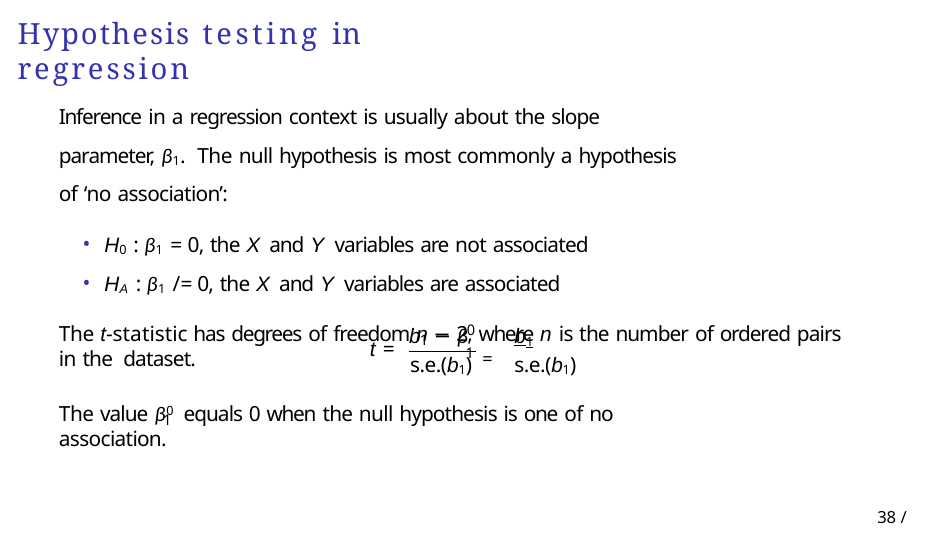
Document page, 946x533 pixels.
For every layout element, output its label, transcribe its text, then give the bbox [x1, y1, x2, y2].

list Inference in a regression context is usually about the slope parameter, β1. The null hypothesis is most commonly a hypothesis of ‘no association’: H0 : β1 = 0, the X and Y variables are not associated HA : β1 /= 0, the X and Y variables are associated The t-statistic has degrees of freedom n − 2, where n is the number of ordered pairs in the dataset. [48, 89, 857, 386]
text_box The value β0 equals 0 when the null hypothesis is one of no association. [52, 397, 695, 451]
text_box b − β b1 [402, 319, 579, 349]
title Hypothesis testing in regression [15, 12, 523, 104]
text_box s.e.(b1) s.e.(b1) [403, 348, 579, 377]
slide_number 38 / 40 [871, 501, 930, 533]
text_box t = [367, 334, 403, 361]
